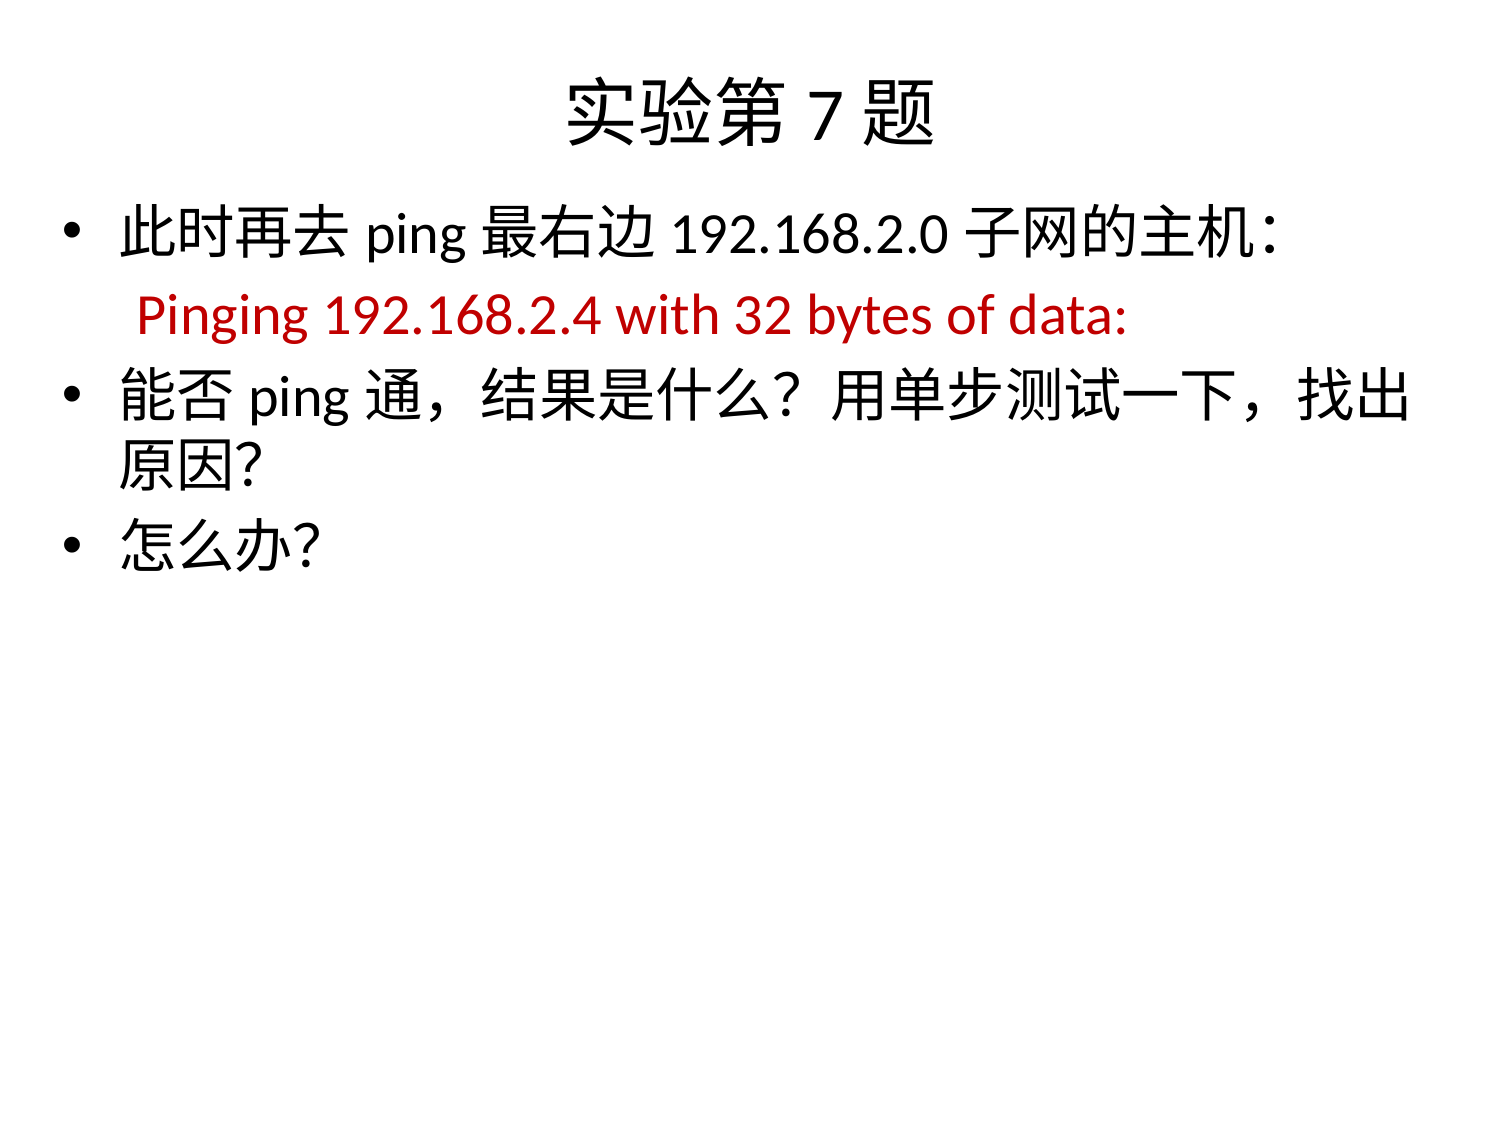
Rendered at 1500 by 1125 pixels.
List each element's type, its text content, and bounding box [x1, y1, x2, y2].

list 此时再去ping最右边192.168.2.0子网的主机： Pinging 192.168.2.4 with 32 bytes of data: 能否ping通，结果是什么？用单步测试一下，找出原因？ 怎么办？ [46, 187, 1454, 762]
title 实验第7题 [75, 45, 1425, 176]
